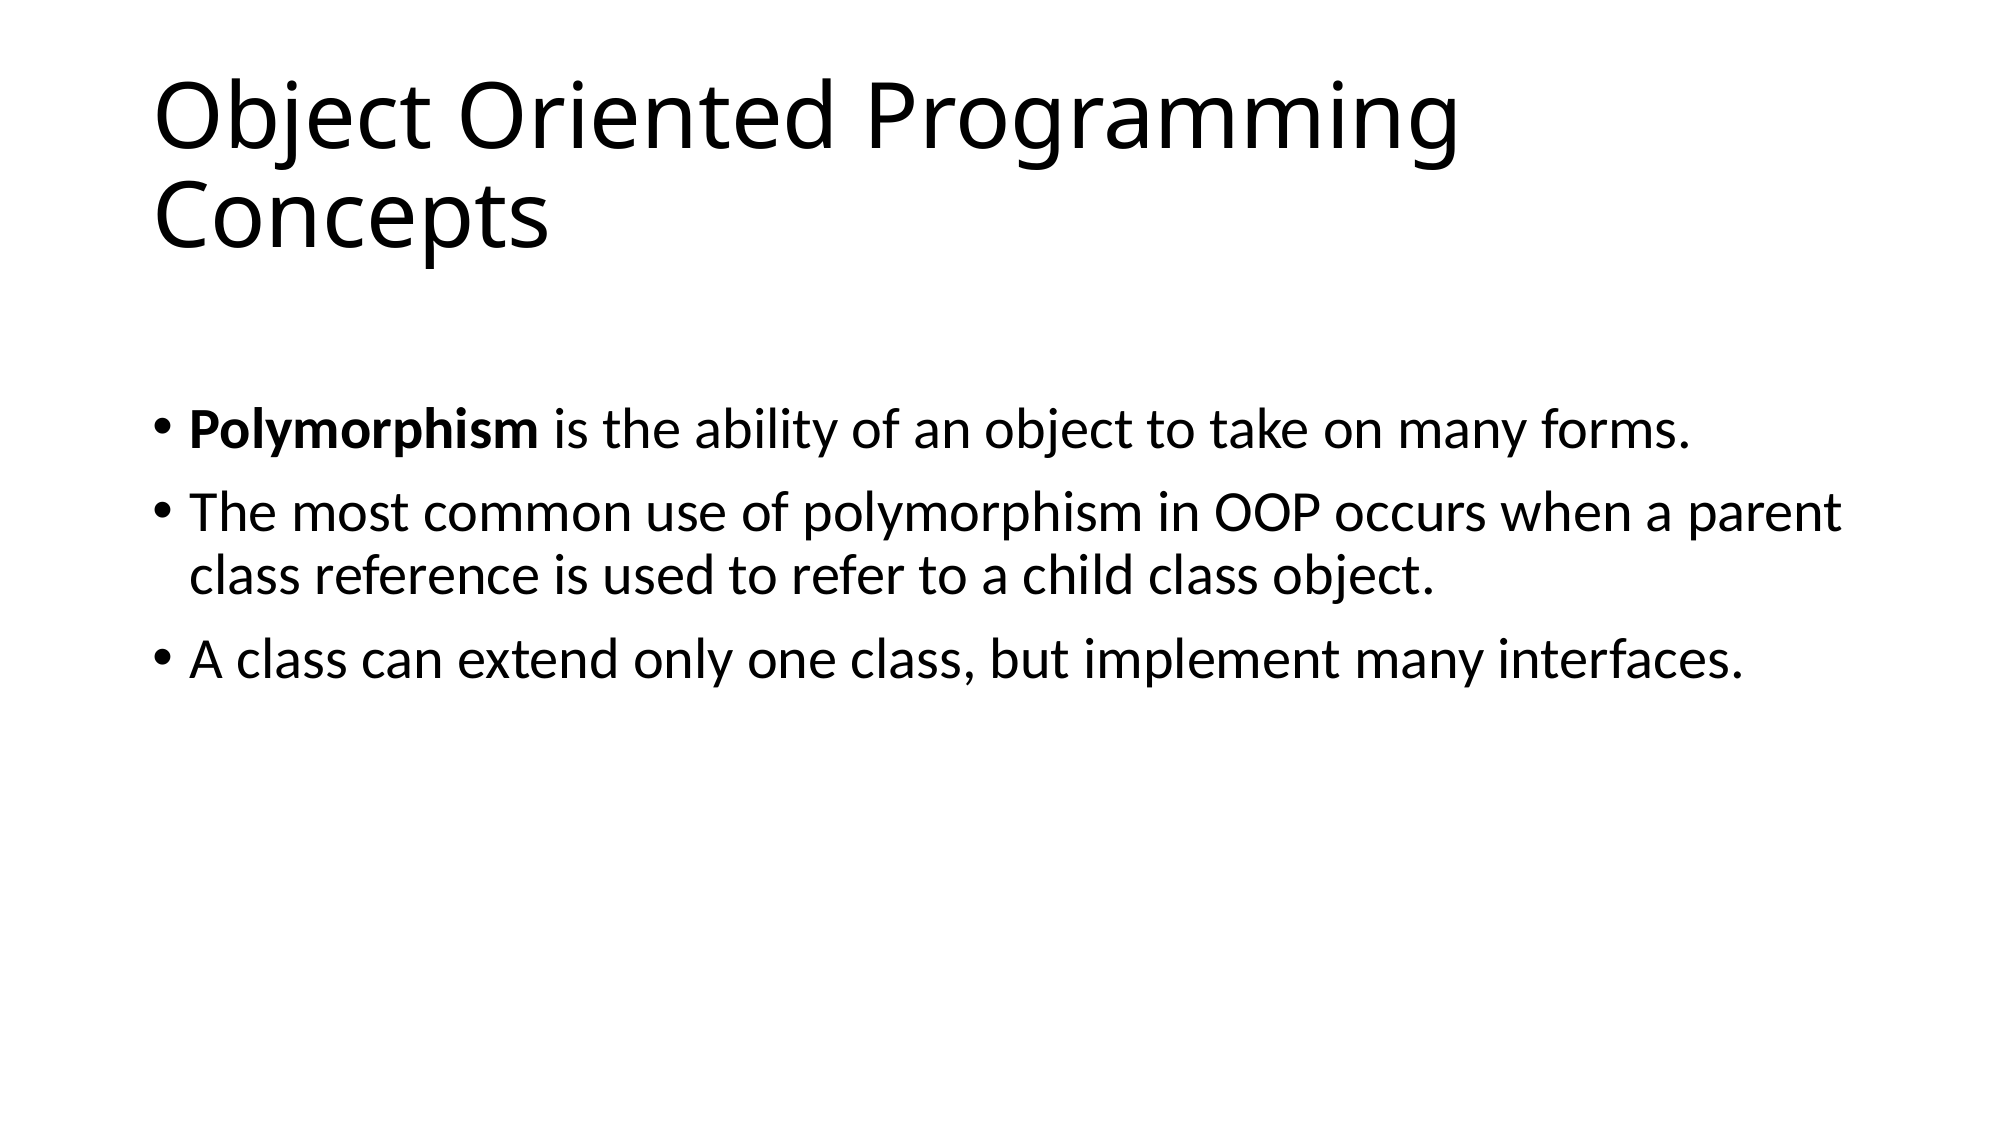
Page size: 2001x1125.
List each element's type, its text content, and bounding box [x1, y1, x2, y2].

title Object Oriented Programming Concepts [137, 59, 1863, 278]
list Polymorphism is the ability of an object to take on many forms. The most common use of polymorphism in OOP occurs when a parent class reference is used to refer to a child class object. A class can extend only one class, but implement many interfaces. [137, 299, 1863, 1014]
